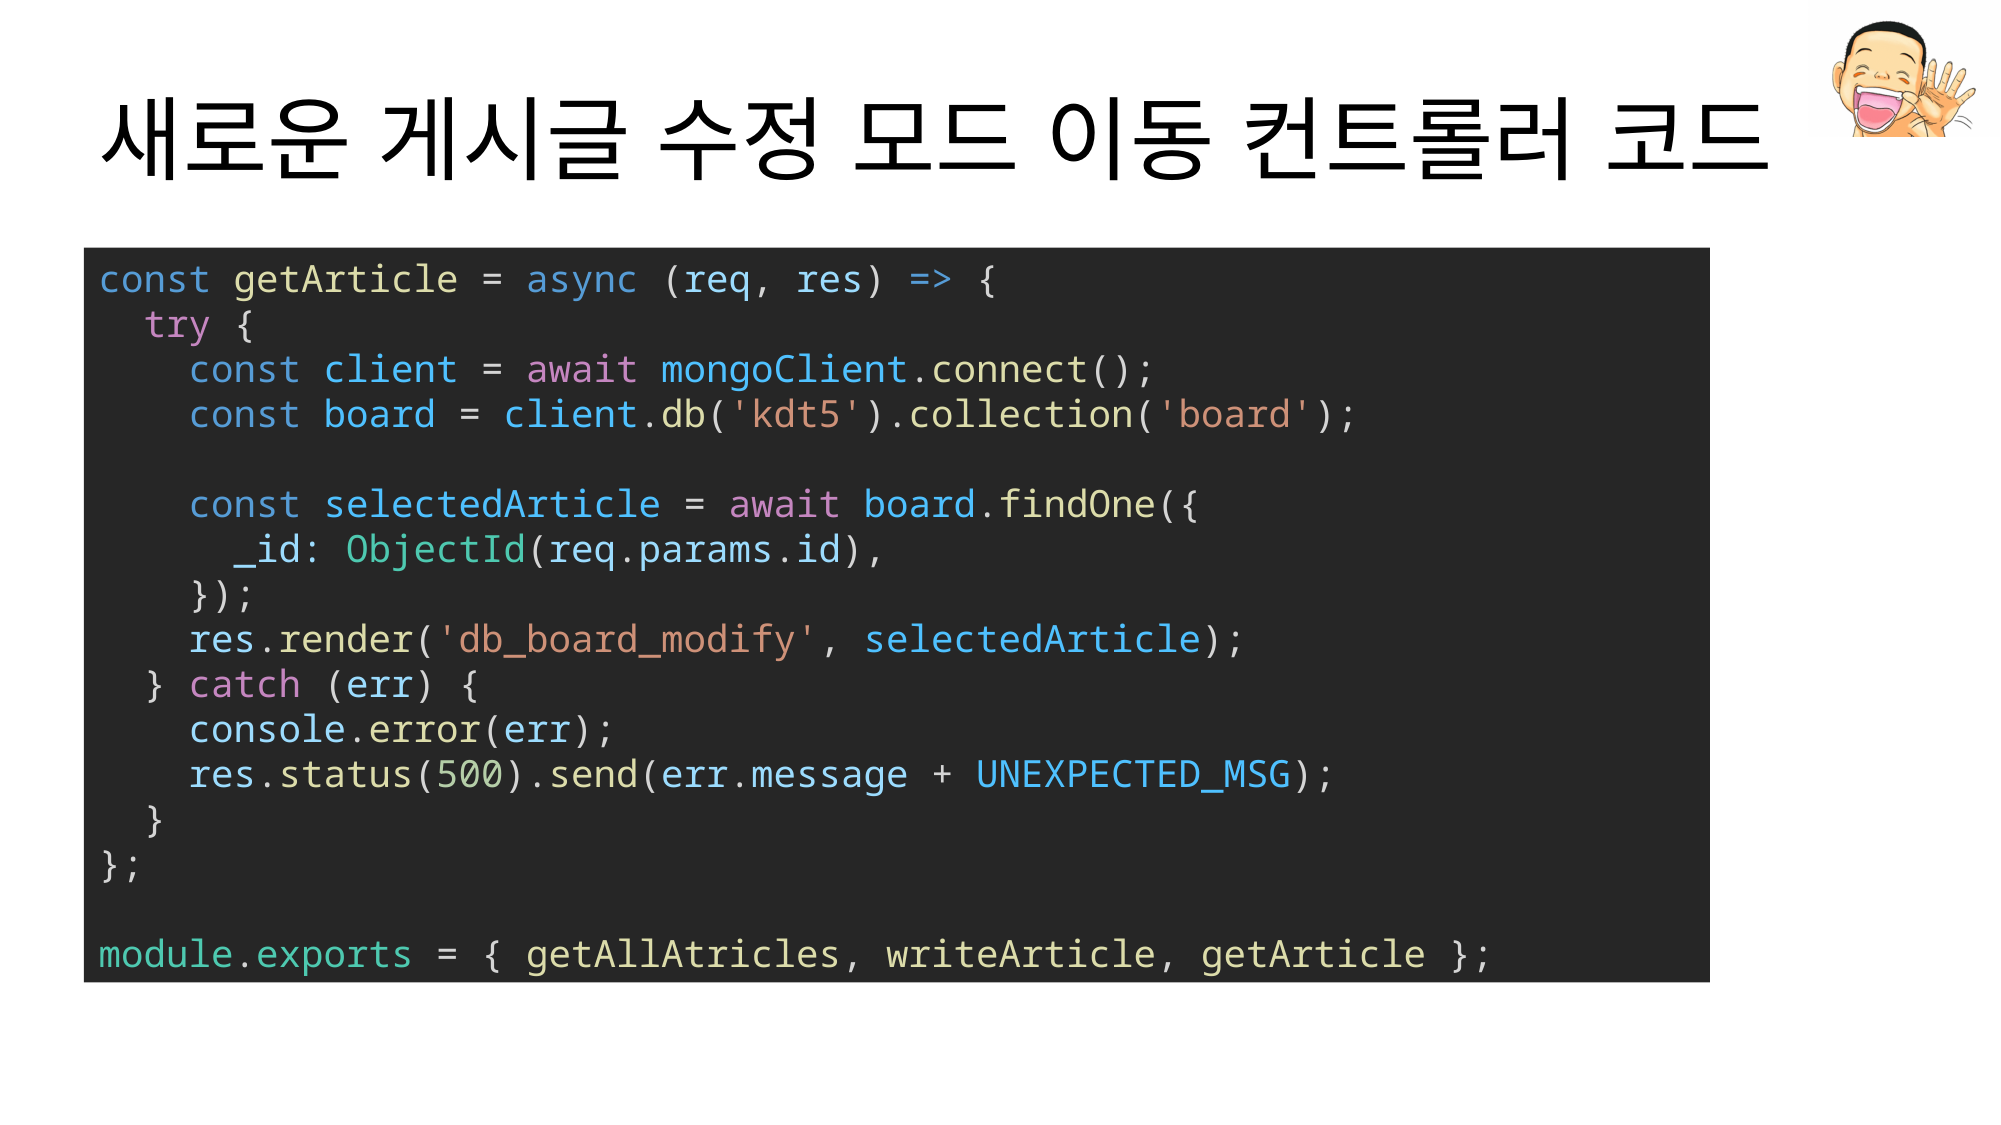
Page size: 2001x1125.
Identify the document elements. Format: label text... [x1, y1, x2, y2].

text_box const getArticle = async (req, res) => { try { const client = await mongoClient.connect(); const board = client.db('kdt5').collection('board'); const selectedArticle = await board.findOne({ _id: ObjectId(req.params.id), }); res.render('db_board_modify', selectedArticle); } catch (err) { console.error(err); res.status(500).send(err.message + UNEXPECTED_MSG); } }; module.exports = { getAllAtricles, writeArticle, getArticle }; [83, 247, 1710, 983]
picture [1931, 0, 2000, 137]
title 새로운 게시글 수정 모드 이동 컨트롤러 코드 [83, 0, 1931, 218]
